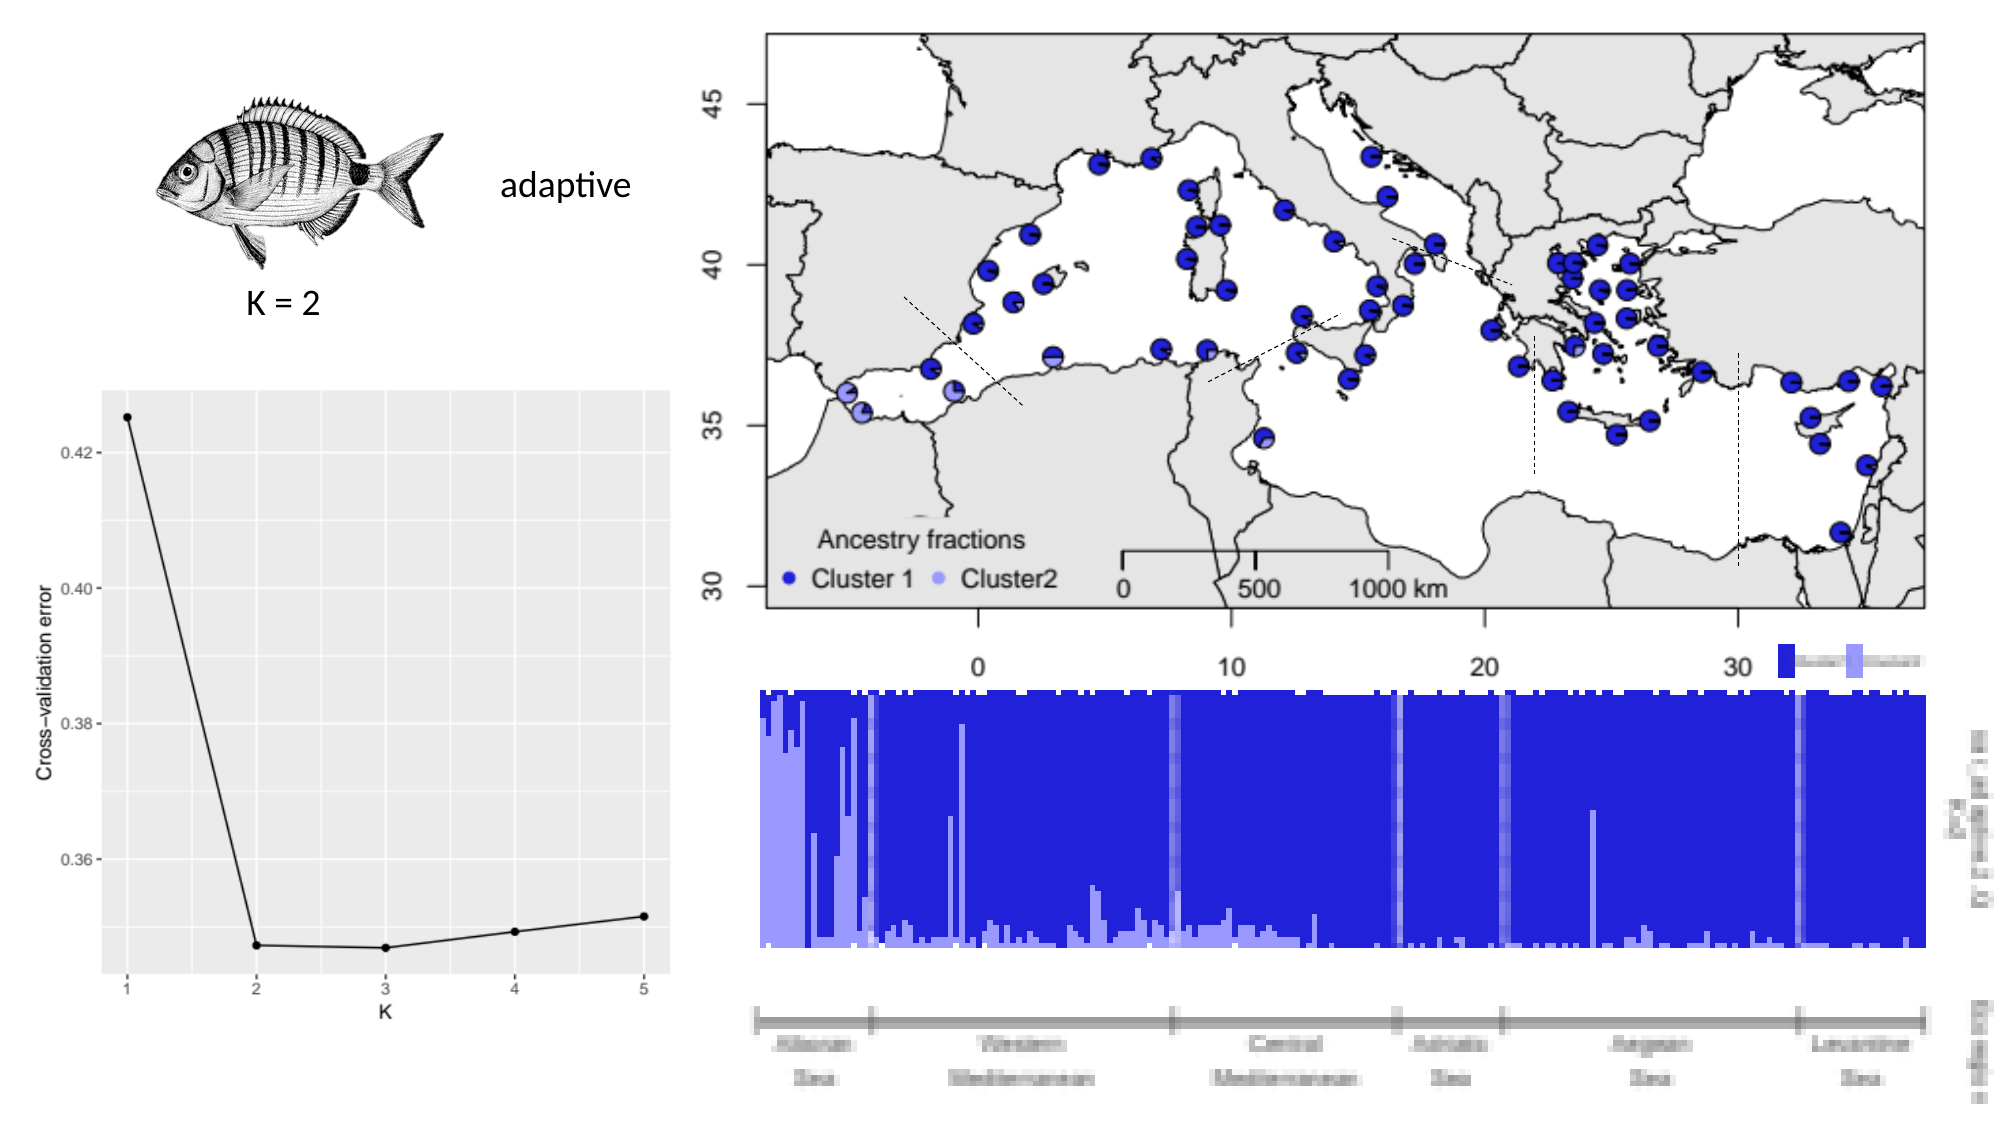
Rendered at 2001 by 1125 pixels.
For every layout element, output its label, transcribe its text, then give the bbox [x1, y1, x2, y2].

picture [27, 381, 678, 1032]
picture [688, 0, 2000, 1116]
text_box K = 2 [231, 271, 336, 330]
picture [153, 95, 444, 271]
text_box adaptive [485, 152, 647, 213]
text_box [1208, 313, 1341, 382]
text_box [904, 296, 1024, 407]
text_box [1392, 238, 1513, 285]
